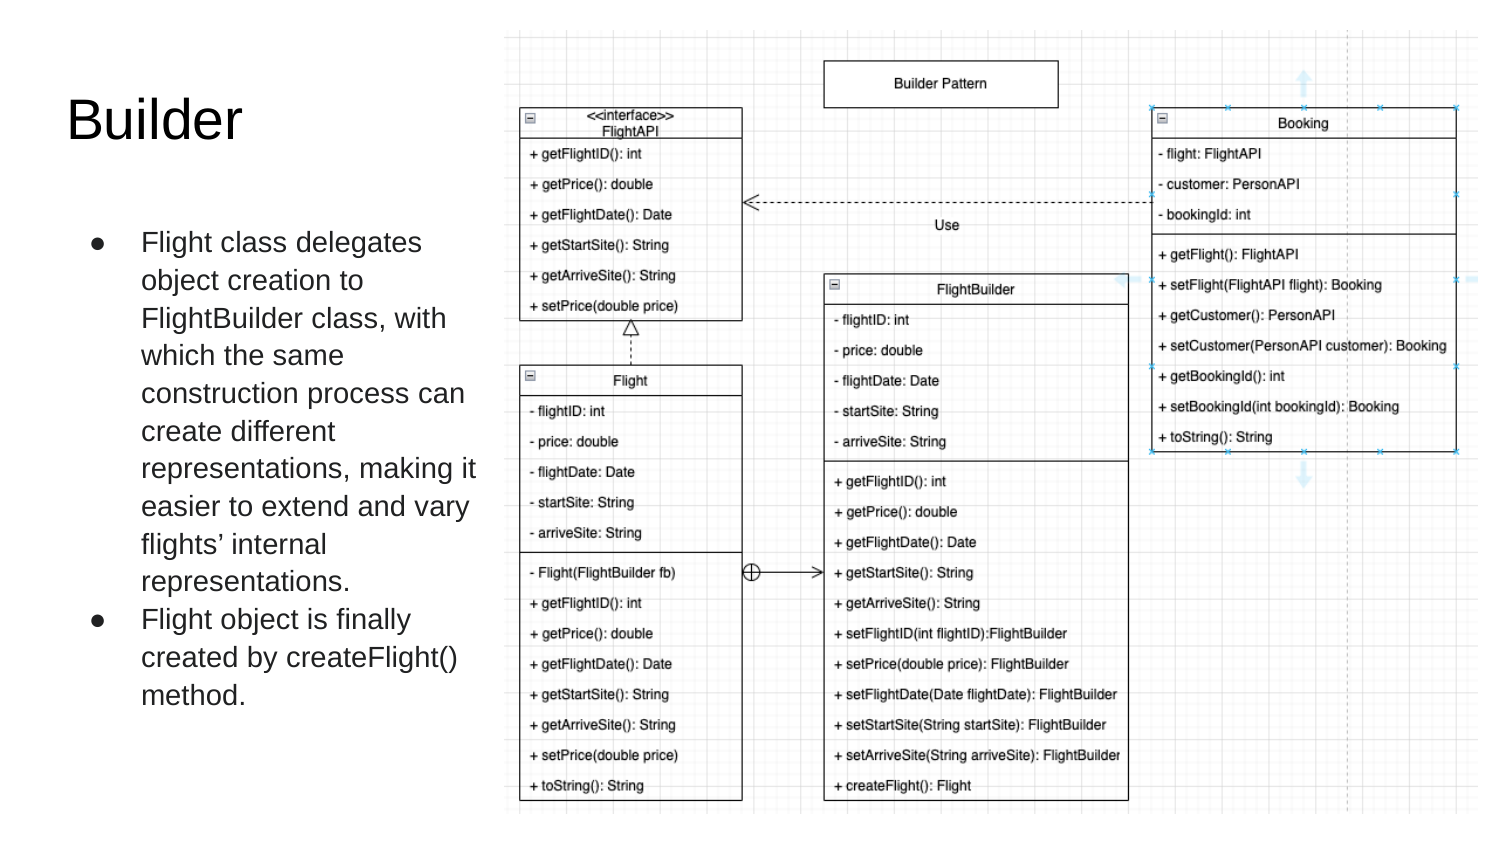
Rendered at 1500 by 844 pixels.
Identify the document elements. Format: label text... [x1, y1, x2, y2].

picture [504, 29, 1478, 814]
title Builder [51, 72, 499, 167]
list Flight class delegates object creation to FlightBuilder class, with which the same construction process can create different representations, making it easier to extend and vary flights’ internal representations. Flight object is finally created by createFlight() method. [51, 206, 501, 827]
